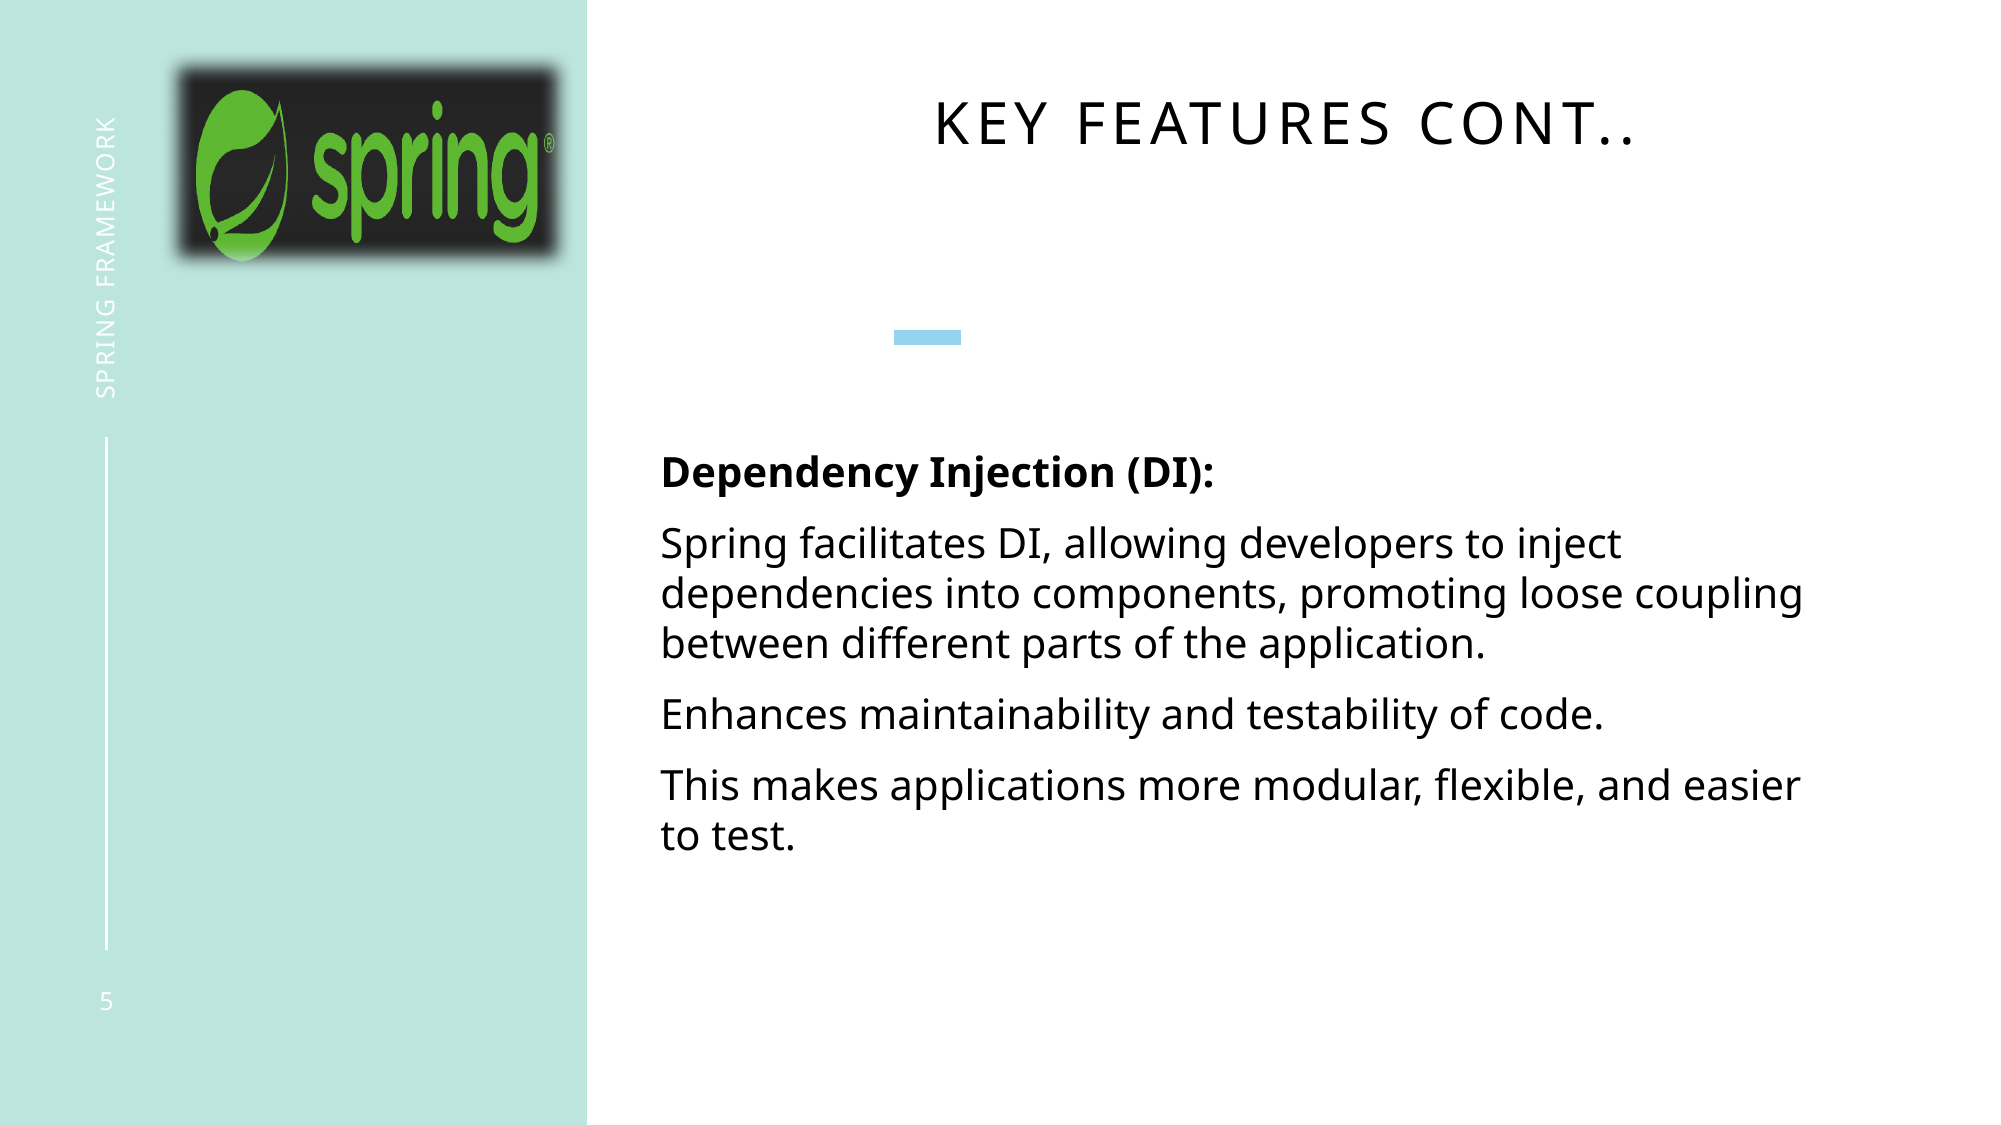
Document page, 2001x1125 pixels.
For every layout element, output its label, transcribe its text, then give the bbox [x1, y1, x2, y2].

title Key features CONT.. [613, 94, 1963, 275]
slide_number 5 [68, 987, 144, 1018]
list Dependency Injection (DI): Spring facilitates DI, allowing developers to inject dependencies into components, promoting loose coupling between different parts of the application. Enhances maintainability and testability of code. This makes applications more modular, flexible, and easier to test. [660, 445, 1839, 953]
picture [160, 49, 575, 275]
footer Spring framework [90, 107, 122, 400]
